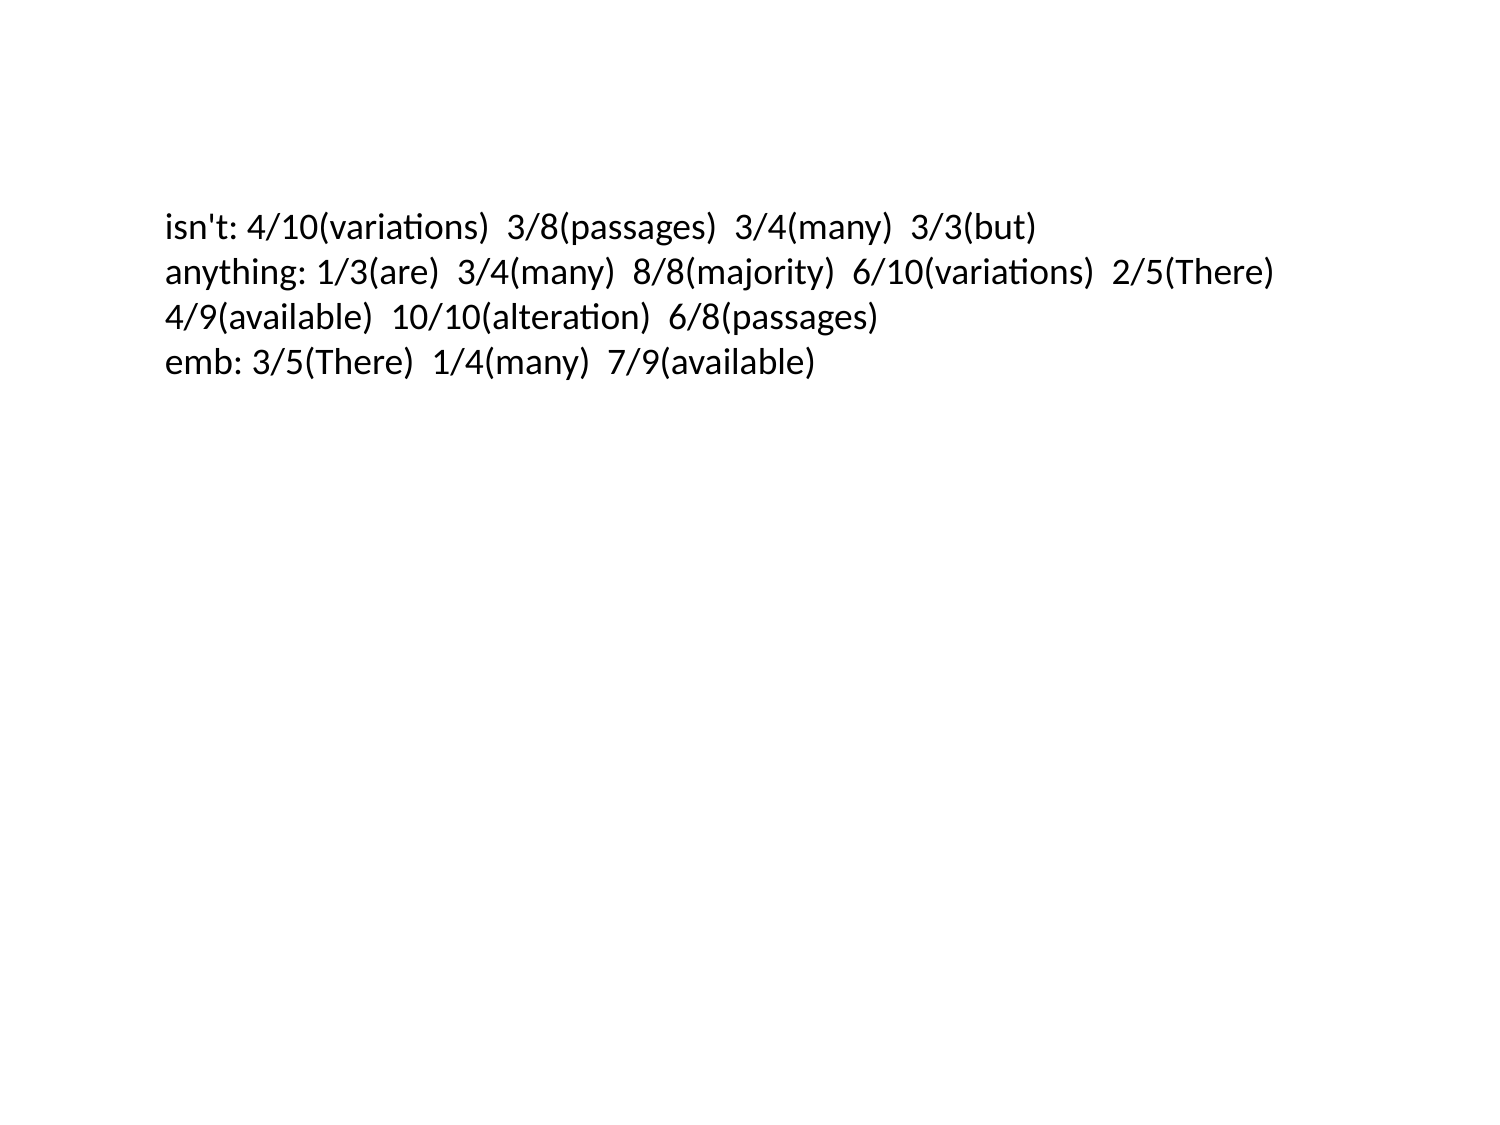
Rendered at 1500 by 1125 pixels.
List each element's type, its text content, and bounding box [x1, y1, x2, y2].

text_box isn't: 4/10(variations) 3/8(passages) 3/4(many) 3/3(but) anything: 1/3(are) 3/4(many) 8/8(majority) 6/10(variations) 2/5(There) 4/9(available) 10/10(alteration) 6/8(passages) emb: 3/5(There) 1/4(many) 7/9(available) [149, 149, 1350, 1050]
